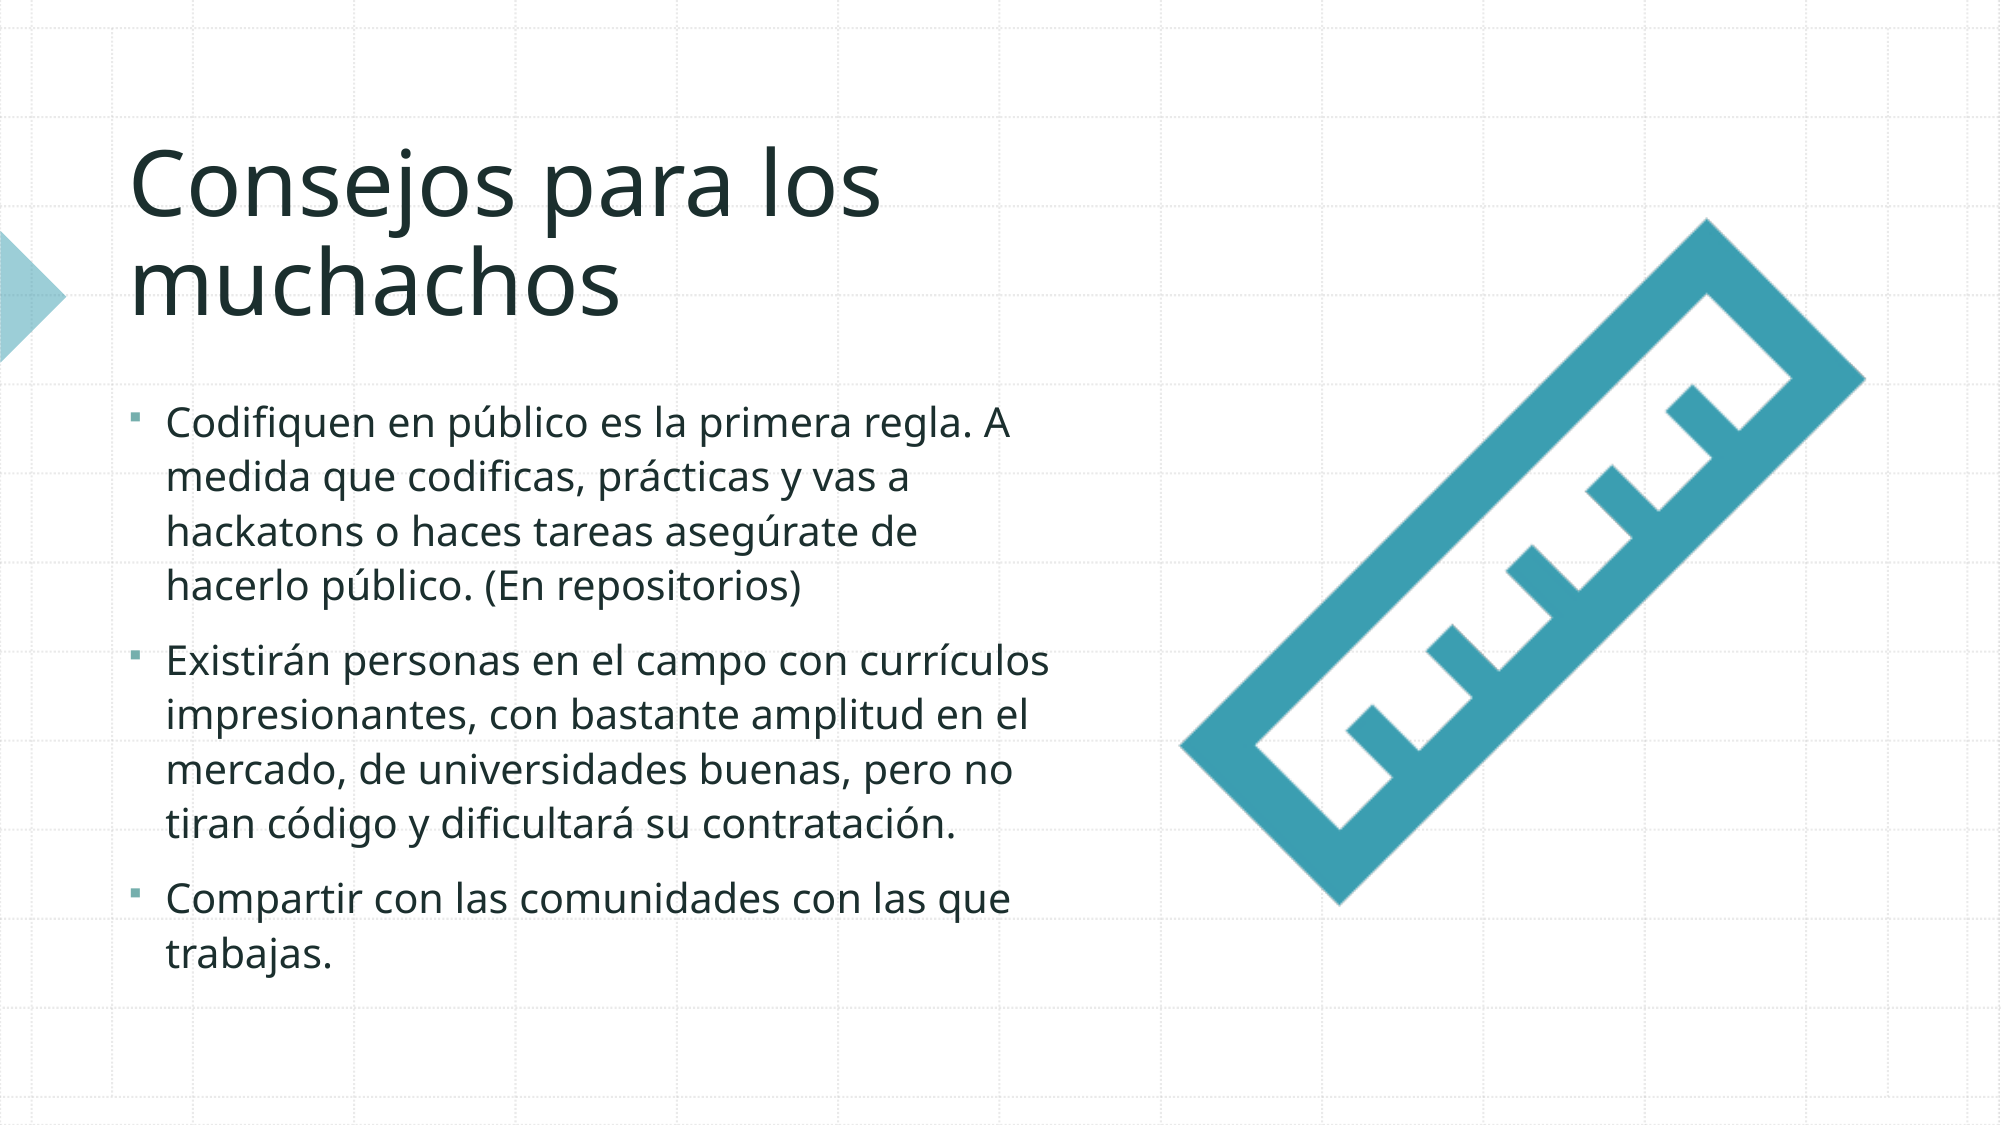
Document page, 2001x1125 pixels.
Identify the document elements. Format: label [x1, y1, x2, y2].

picture [1162, 201, 1885, 925]
text_box [0, 0, 2000, 1125]
